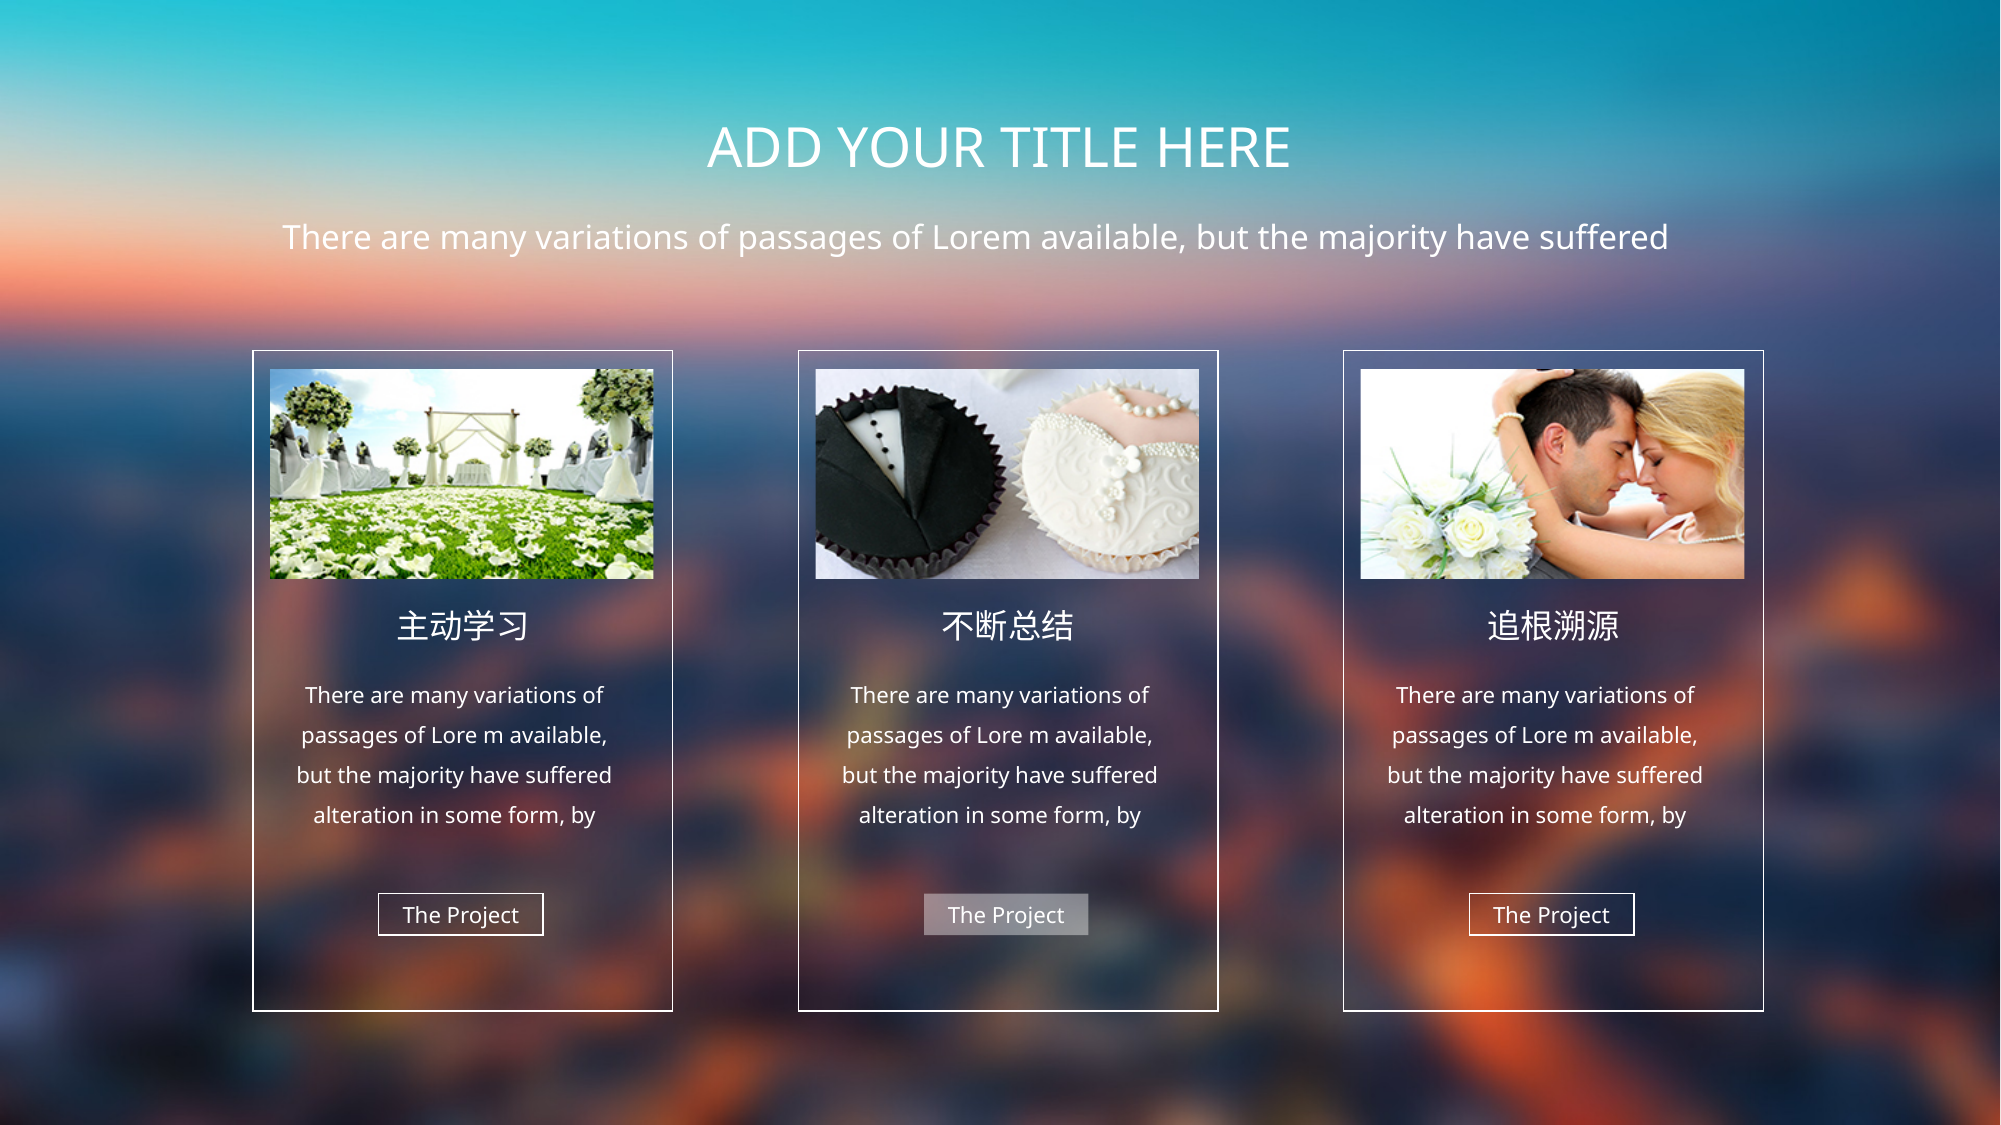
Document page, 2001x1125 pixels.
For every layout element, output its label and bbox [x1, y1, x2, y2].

text_box [253, 350, 673, 1012]
text_box [798, 350, 1219, 1012]
picture [0, 0, 2001, 1125]
text_box [1343, 350, 1764, 1012]
